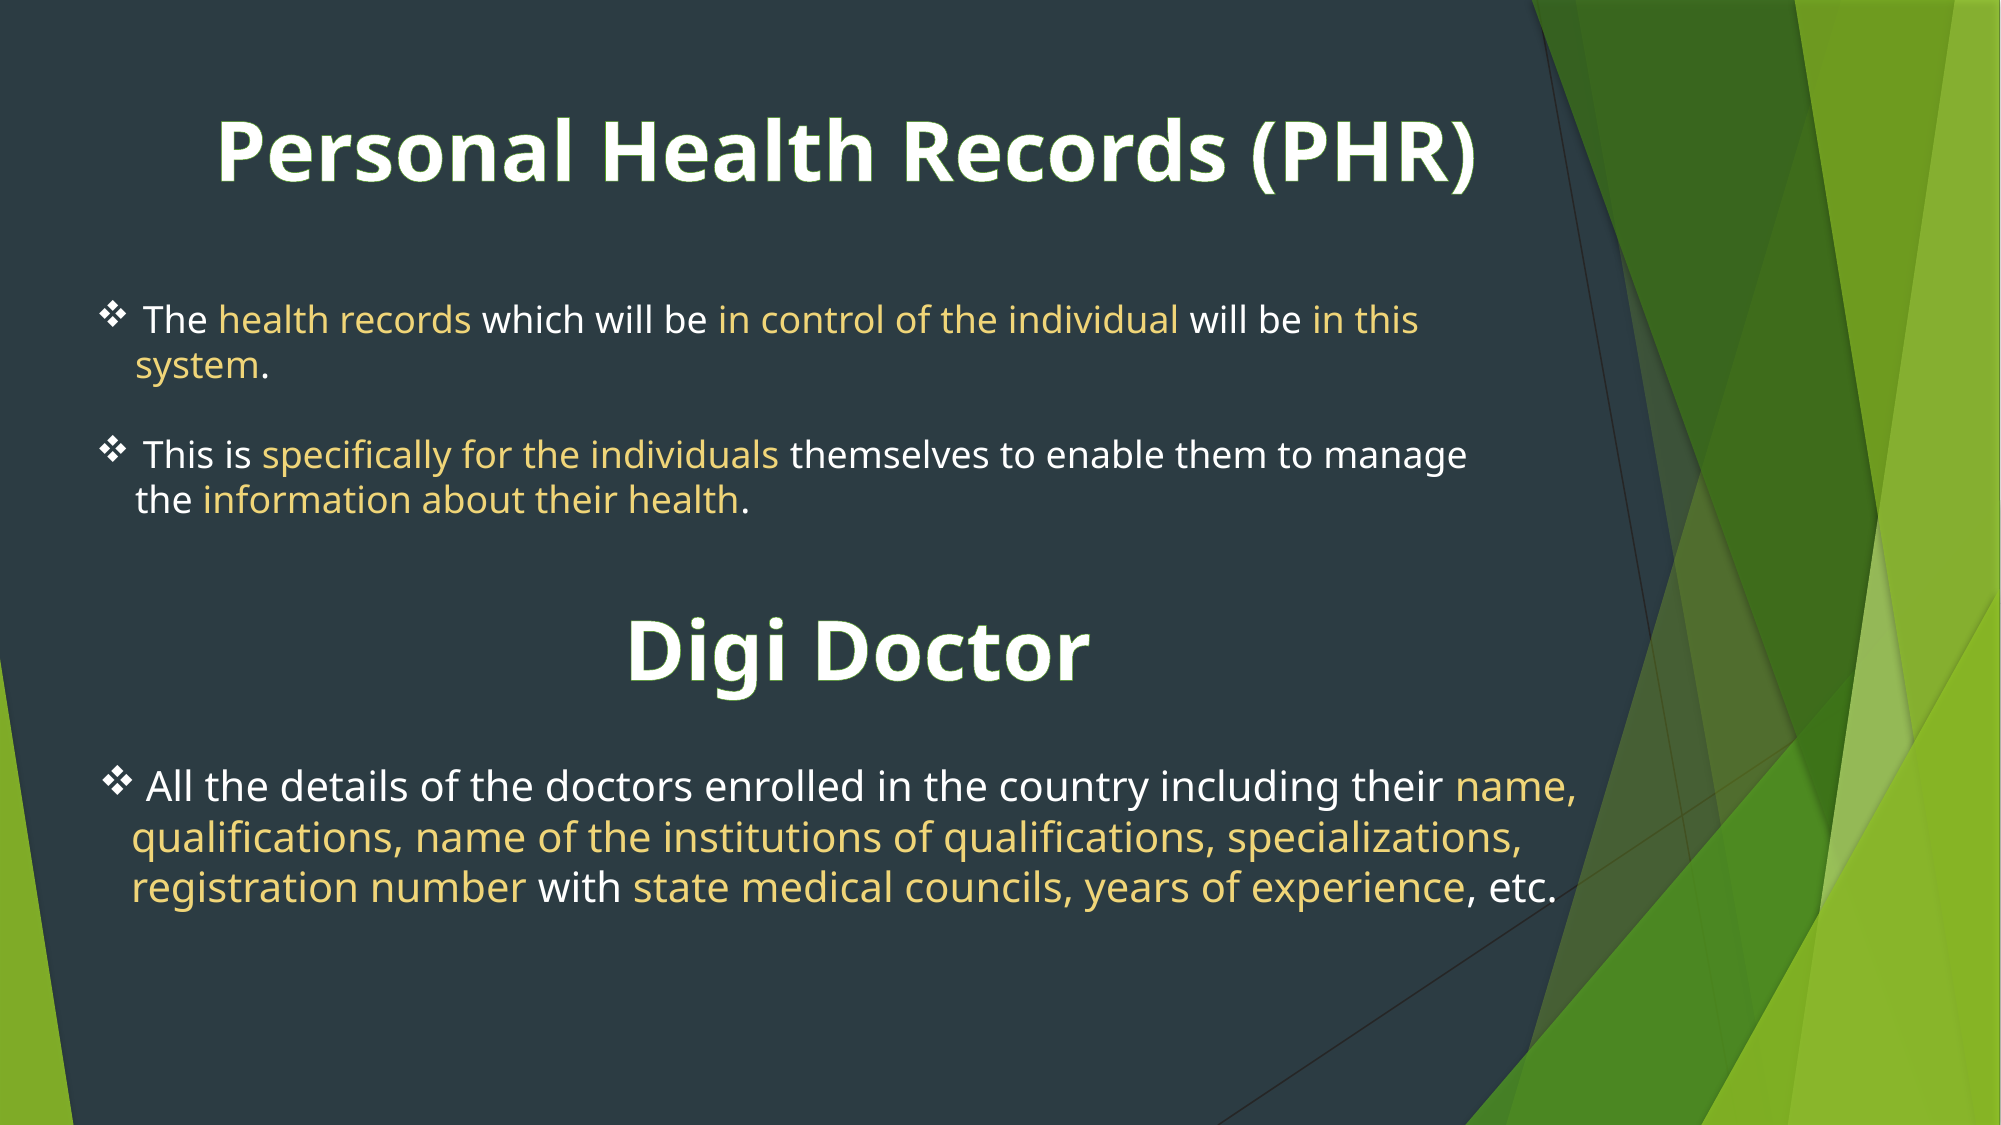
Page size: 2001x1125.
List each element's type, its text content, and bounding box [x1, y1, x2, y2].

text_box Personal Health Records (PHR) [199, 90, 1493, 205]
text_box The health records which will be in control of the individual will be in this system. This is specifically for the individuals themselves to enable them to manage the information about their health. [81, 288, 1493, 528]
text_box Digi Doctor [608, 589, 1107, 705]
text_box All the details of the doctors enrolled in the country including their name, qualifications, name of the institutions of qualifications, specializations, registration number with state medical councils, years of experience, etc. [84, 752, 1593, 918]
